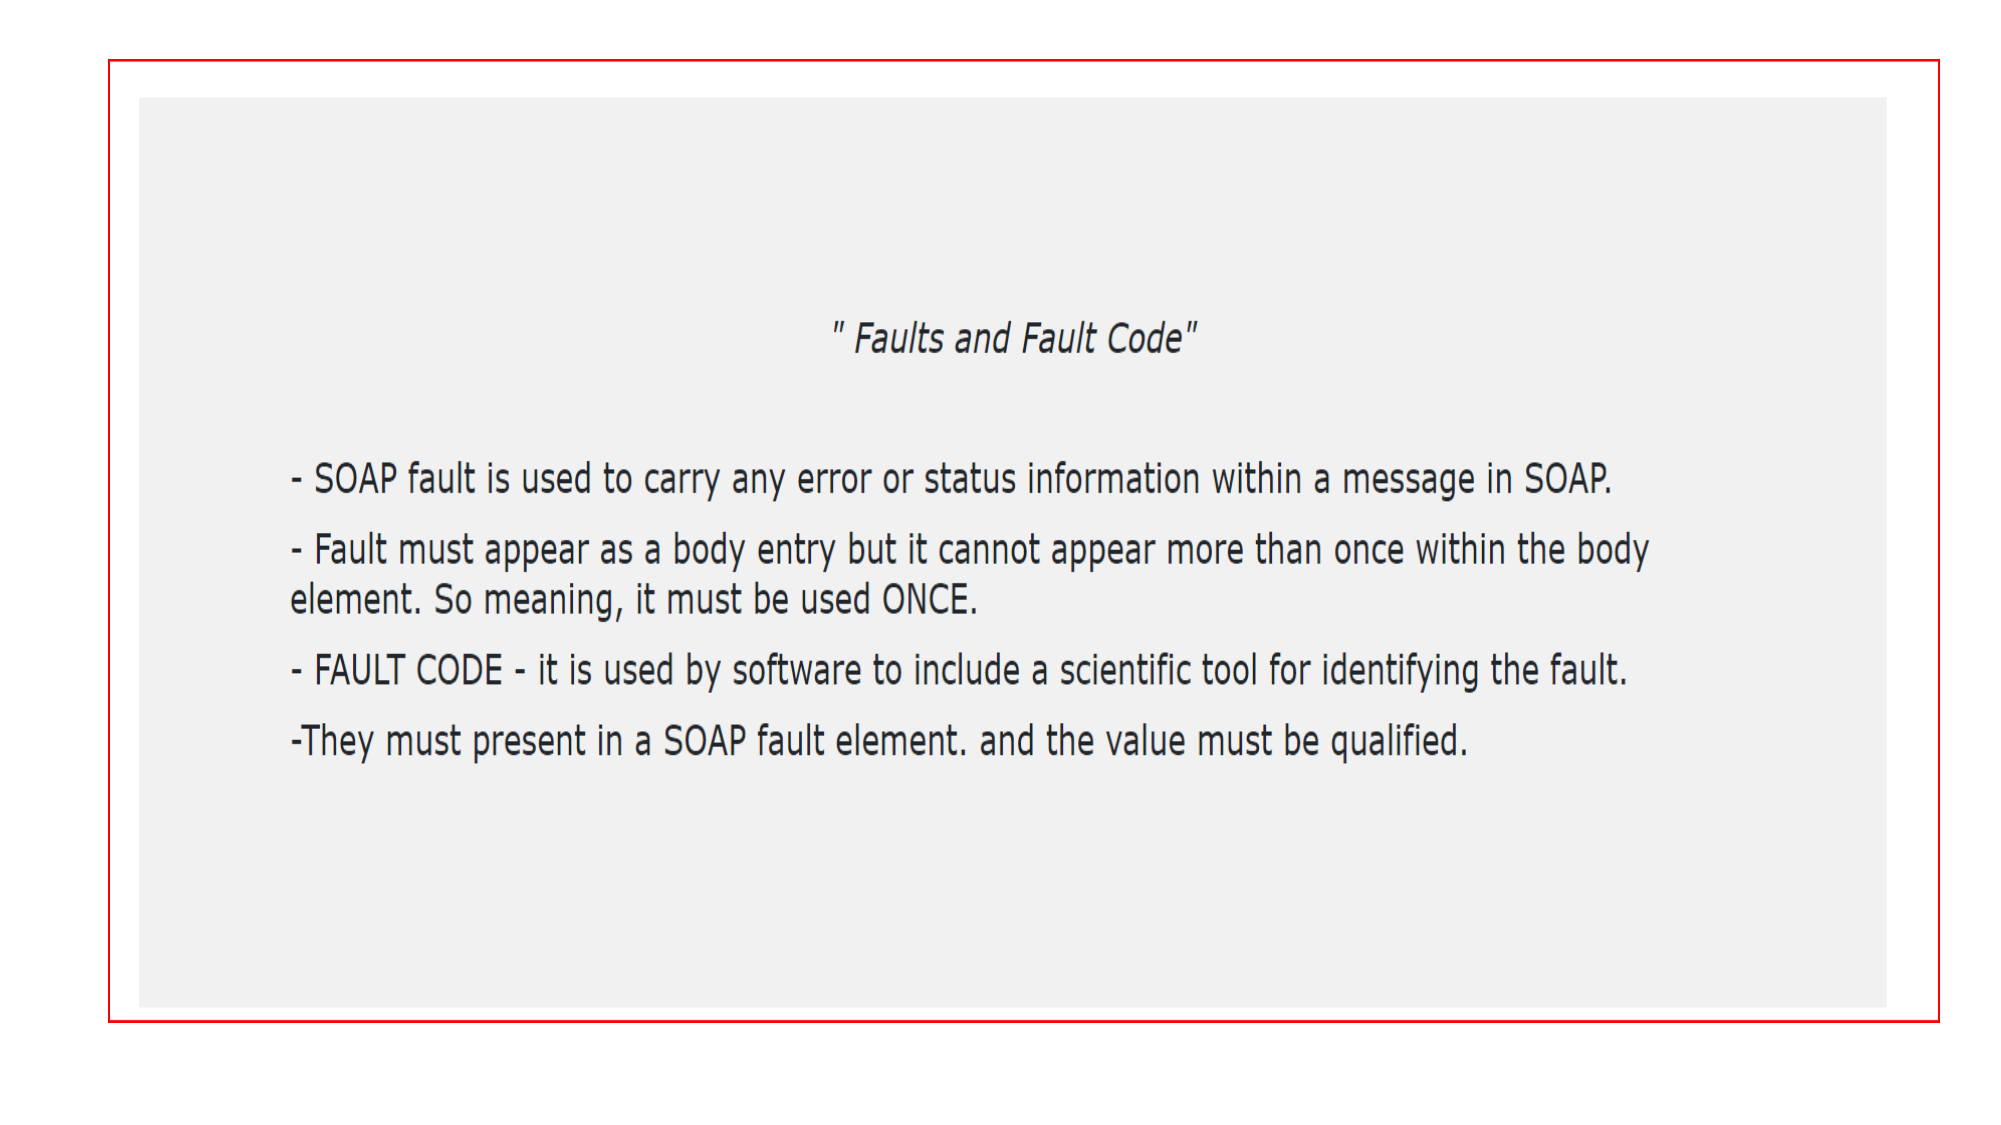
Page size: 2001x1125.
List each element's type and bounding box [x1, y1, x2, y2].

list [108, 59, 1940, 1023]
